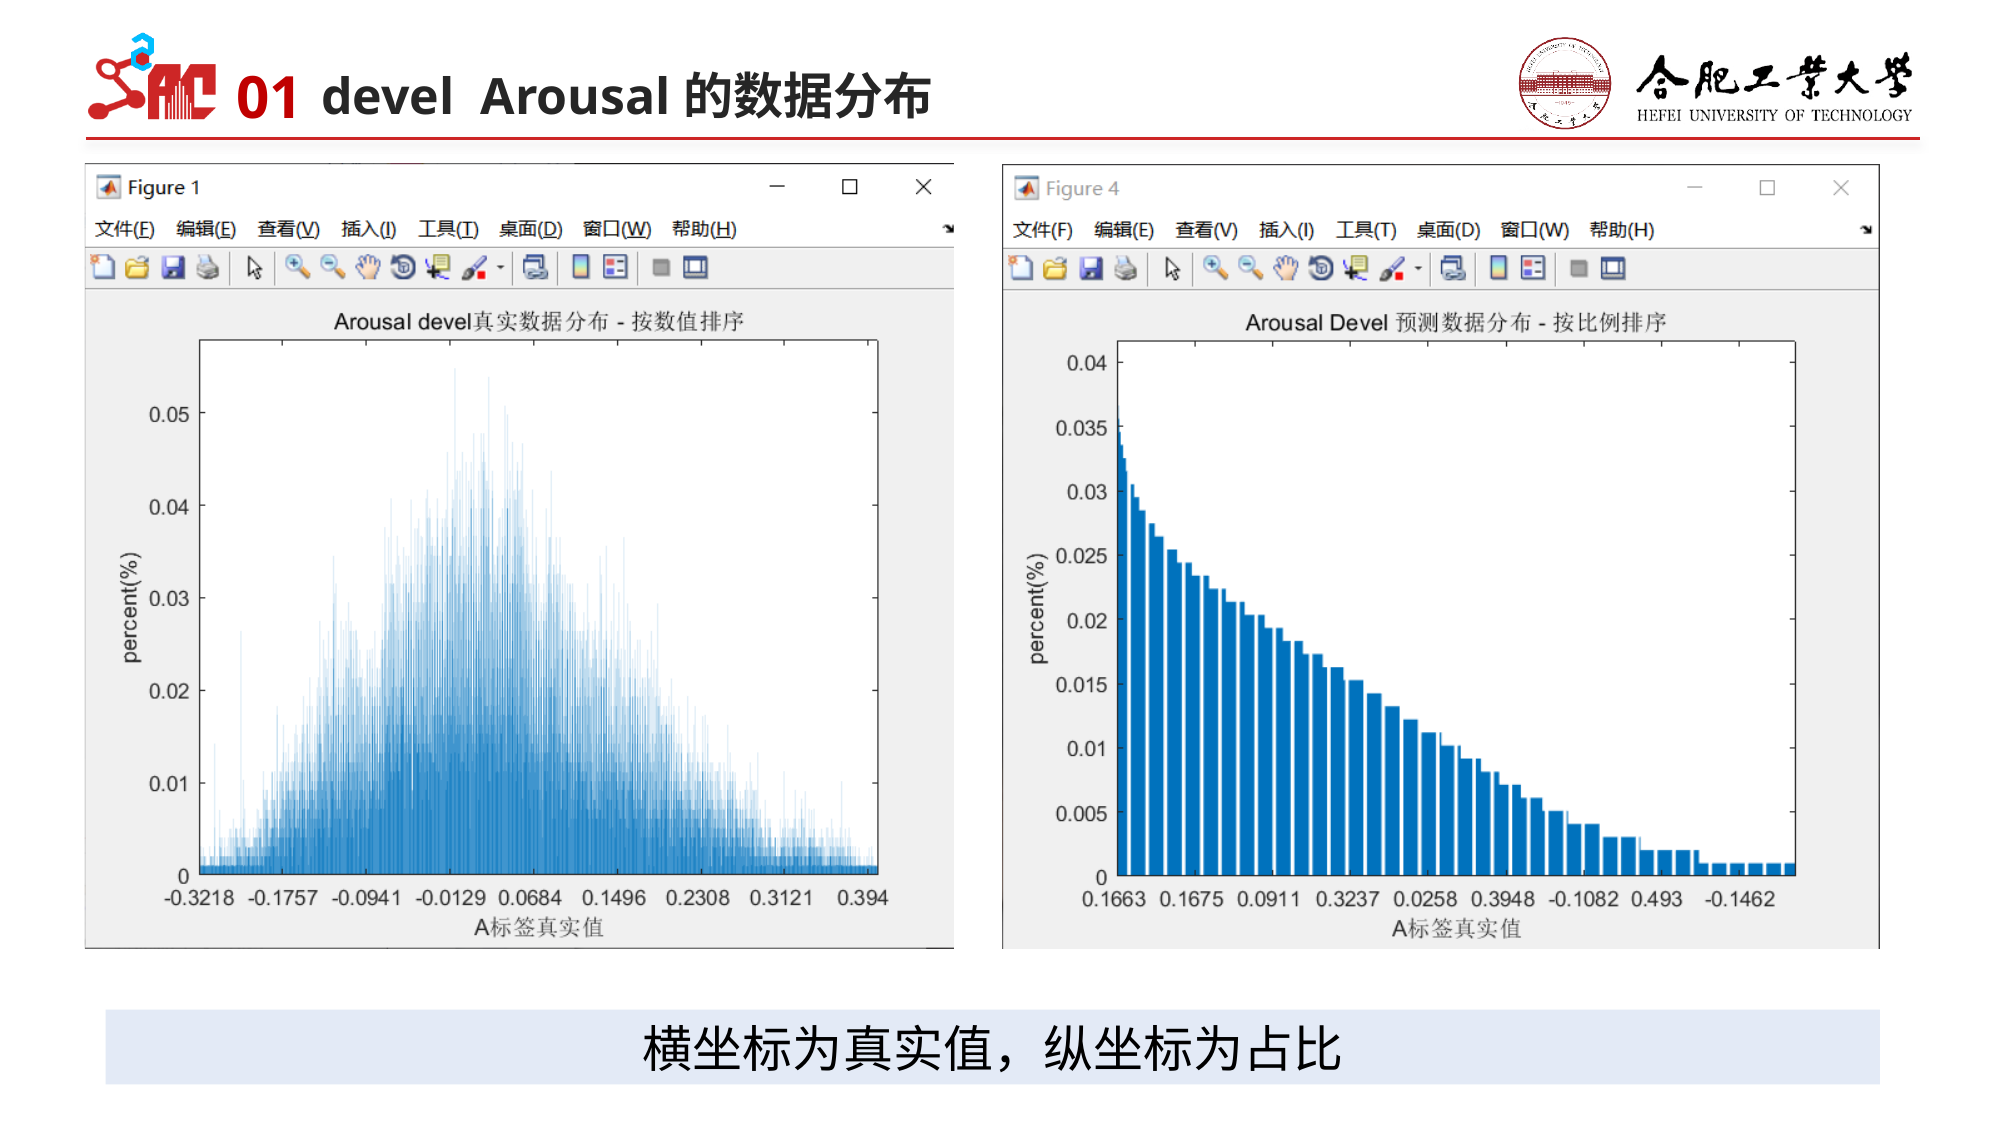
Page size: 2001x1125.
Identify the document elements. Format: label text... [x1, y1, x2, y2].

picture [1002, 164, 1880, 949]
text_box 横坐标为真实值，纵坐标为占比 [105, 1009, 1880, 1085]
picture [85, 12, 220, 147]
picture [84, 163, 954, 949]
text_box 01 [221, 35, 346, 139]
picture [1511, 29, 1955, 136]
text_box devel Arousal的数据分布 [306, 41, 1233, 132]
